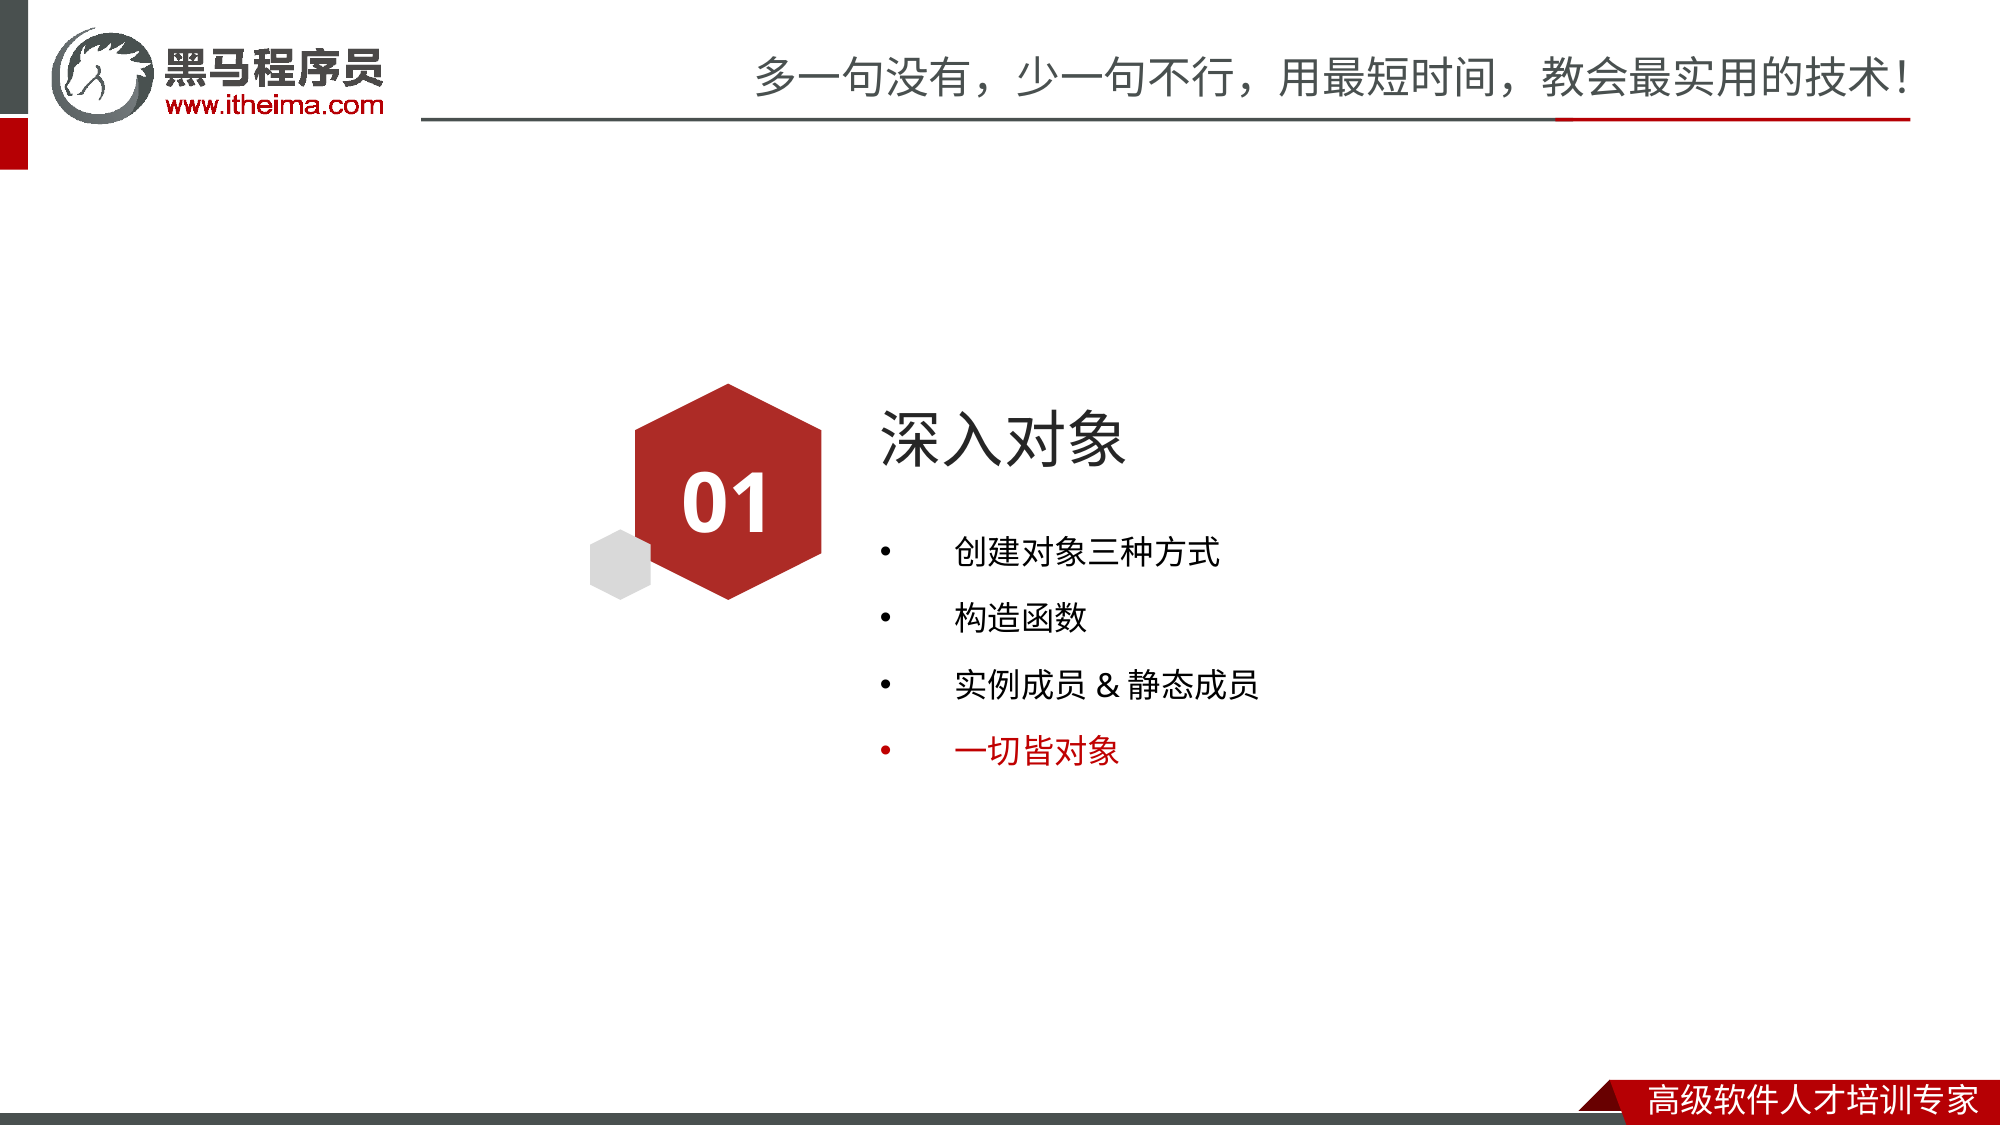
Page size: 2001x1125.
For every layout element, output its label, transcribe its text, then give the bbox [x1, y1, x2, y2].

picture [50, 26, 384, 125]
list 01 [636, 404, 822, 594]
title 深入对象 [864, 393, 1969, 484]
list 创建对象三种方式 构造函数 实例成员&静态成员 一切皆对象 [864, 503, 1762, 837]
